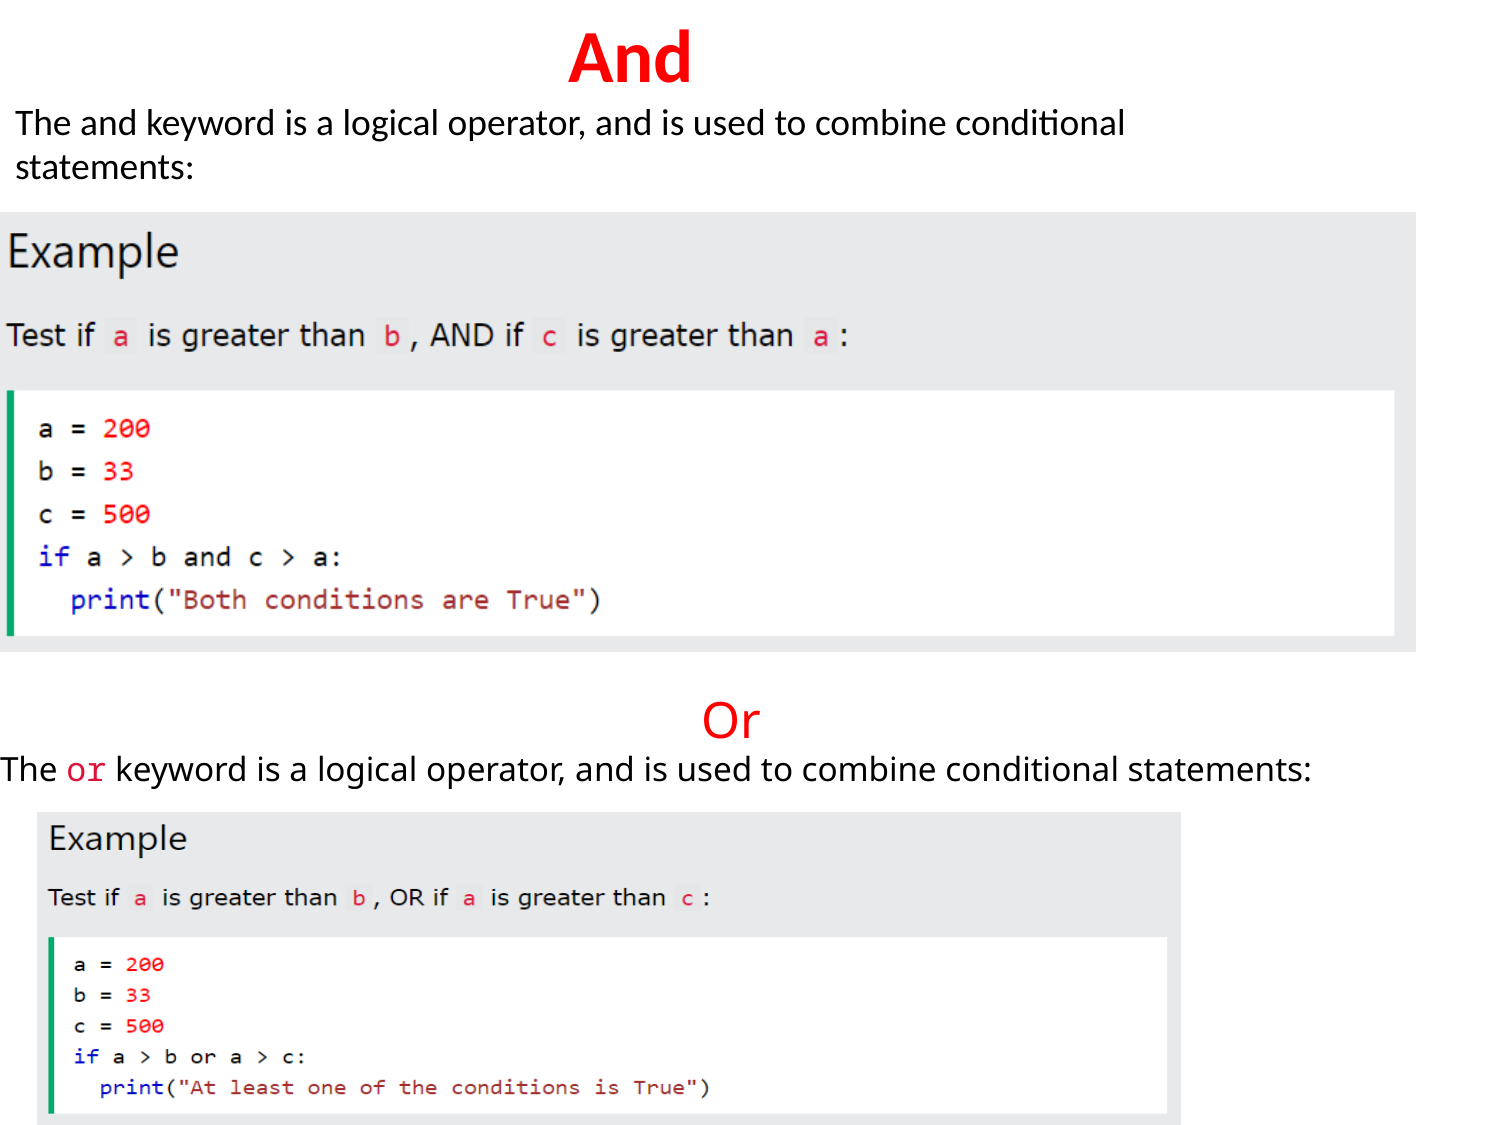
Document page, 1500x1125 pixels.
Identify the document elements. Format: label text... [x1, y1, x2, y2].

picture [37, 812, 1181, 1125]
picture [0, 212, 1417, 652]
text_box Or The or keyword is a logical operator, and is used to combine conditional statements: [0, 675, 1463, 801]
text_box And The and keyword is a logical operator, and is used to combine conditional statements: [0, 0, 1263, 195]
